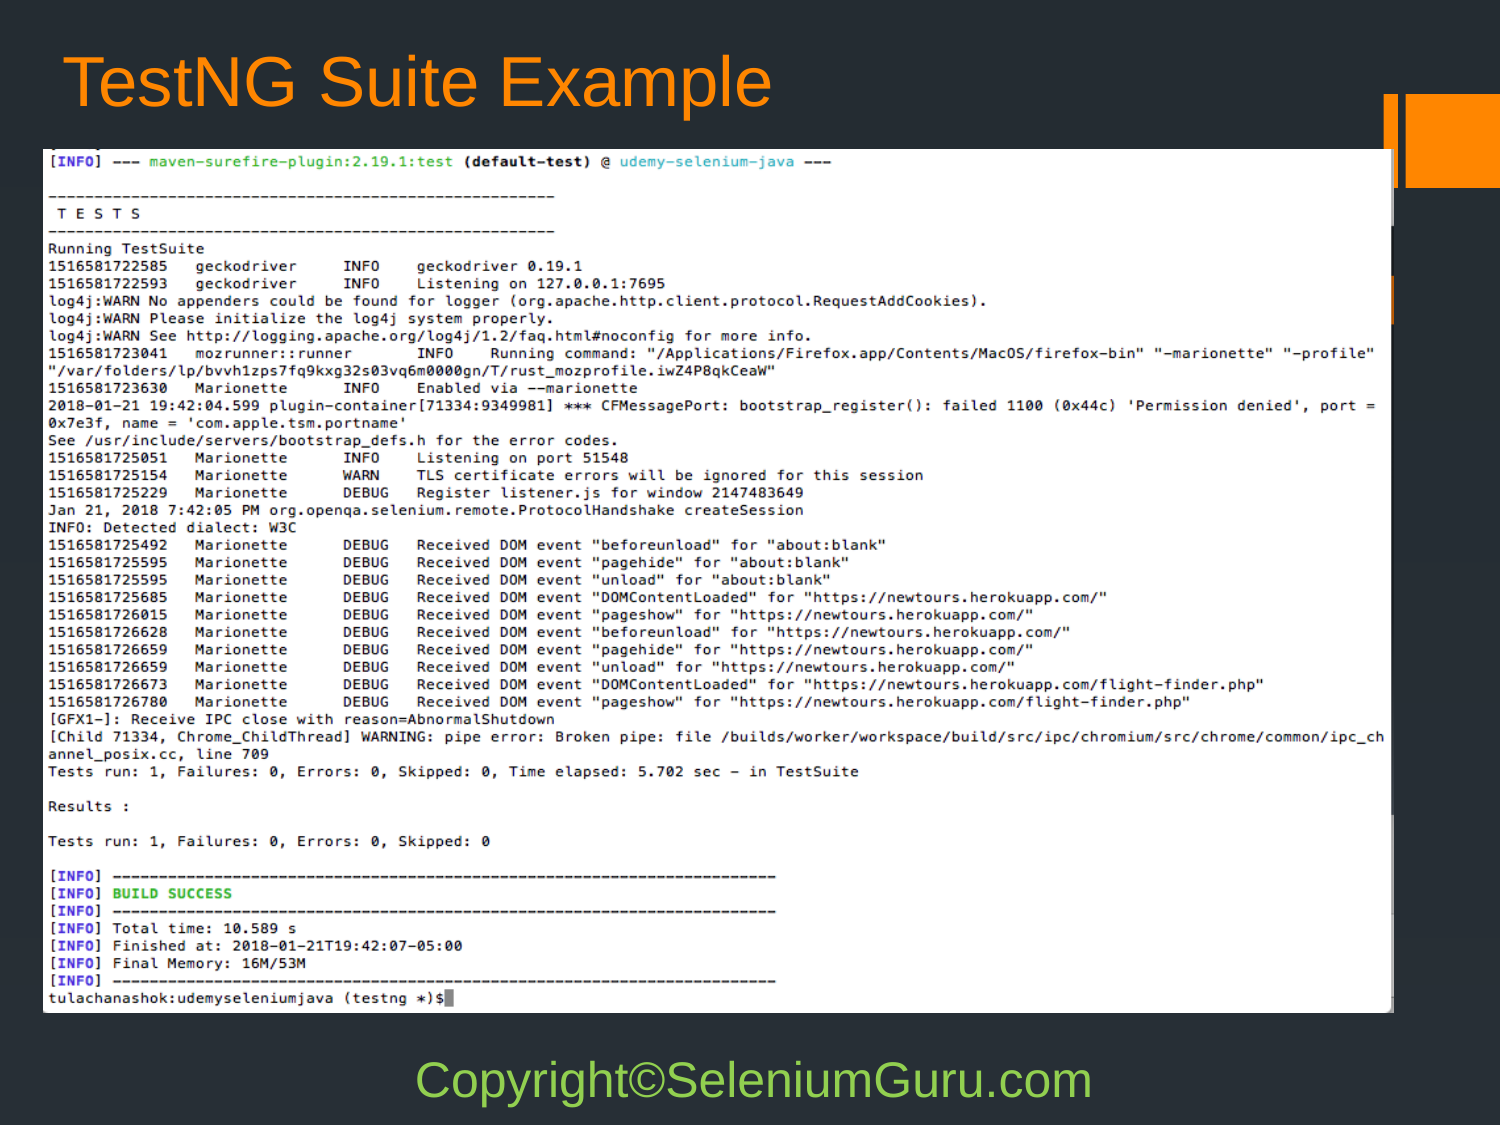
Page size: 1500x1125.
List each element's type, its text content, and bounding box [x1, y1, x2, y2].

title TestNG Suite Example [47, 28, 1348, 129]
picture [42, 149, 1395, 1013]
footer Copyright©SeleniumGuru.com [399, 1047, 1166, 1123]
